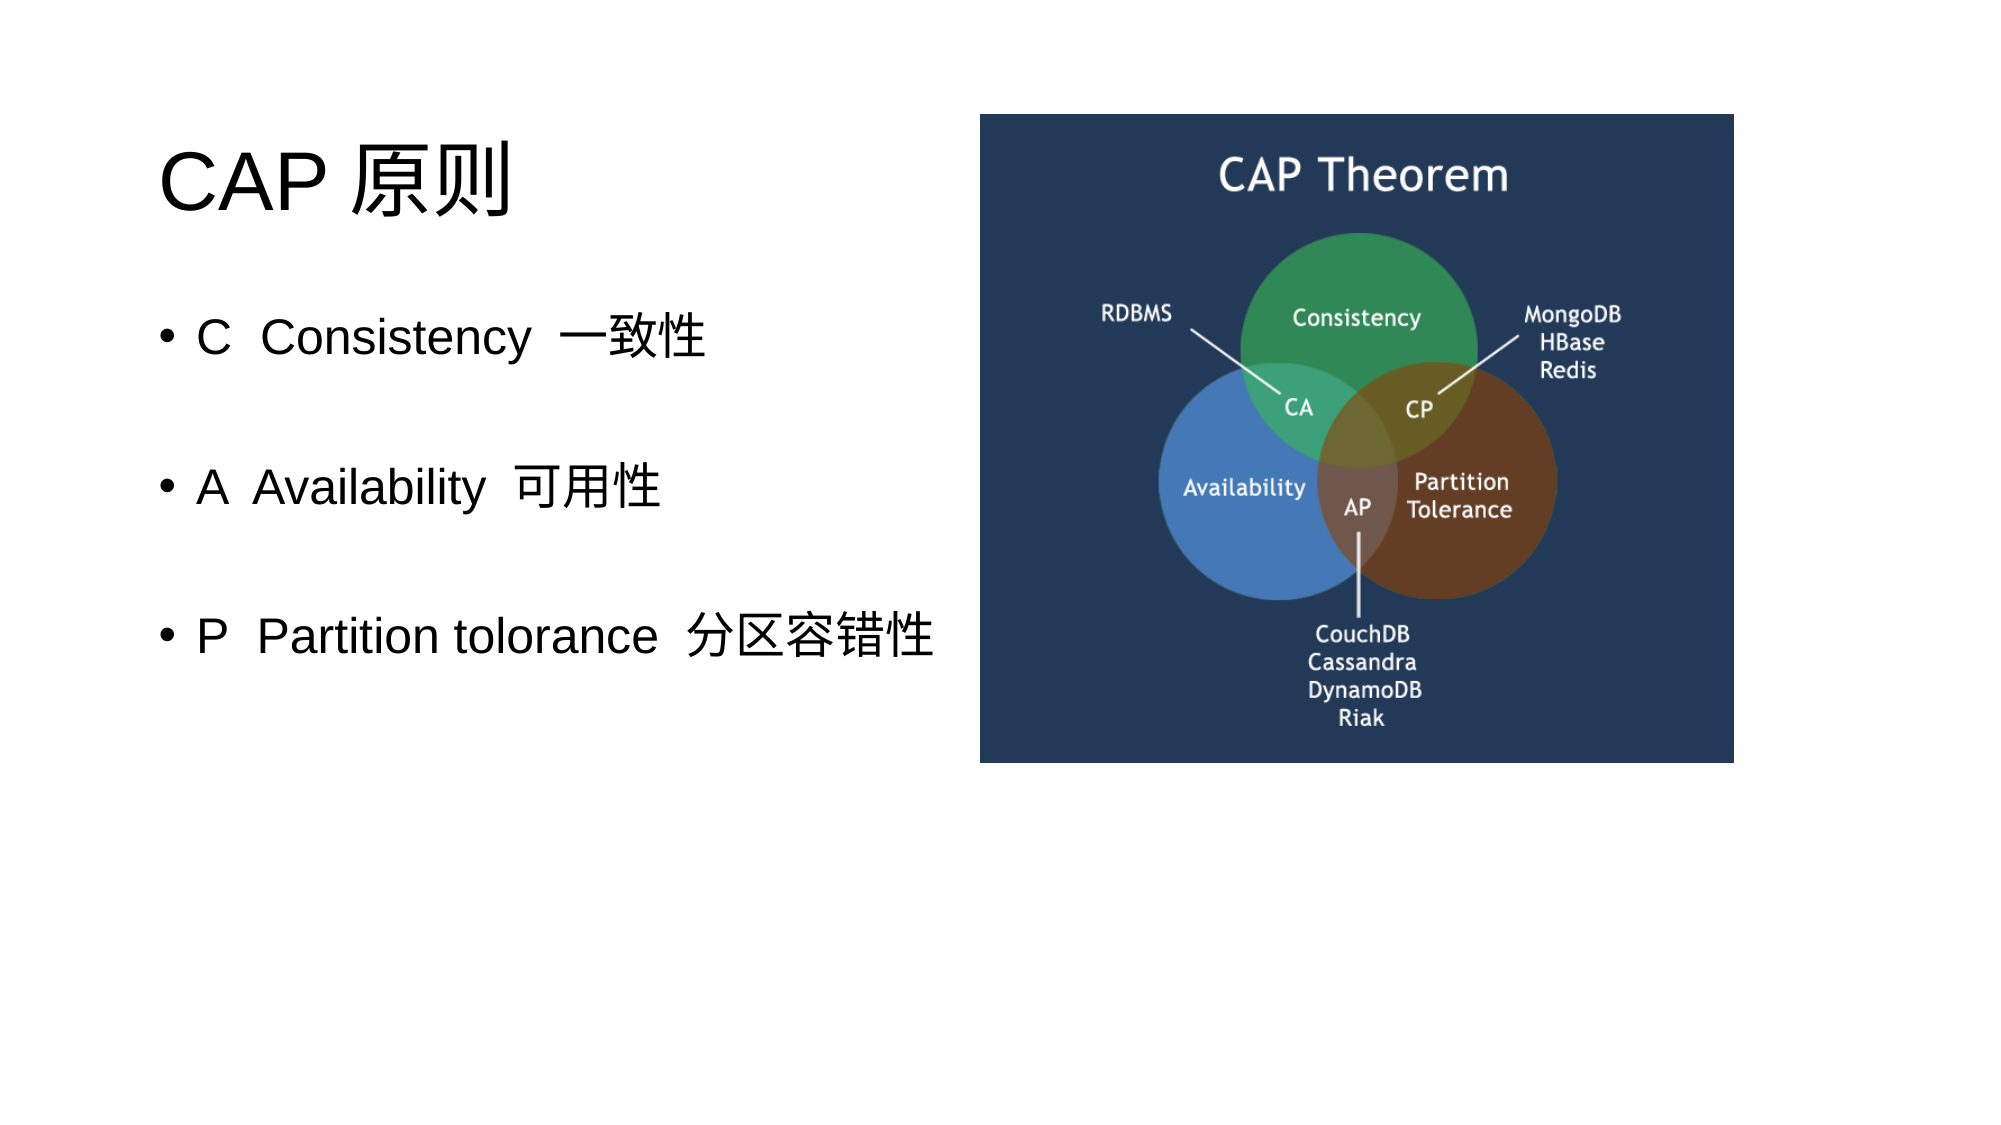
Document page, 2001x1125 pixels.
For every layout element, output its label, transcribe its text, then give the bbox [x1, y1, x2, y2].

picture [980, 114, 1734, 763]
title CAP原则 [143, 54, 1857, 280]
list C Consistency 一致性 A Availability 可用性 P Partition tolorance 分区容错性 [143, 303, 1857, 1013]
